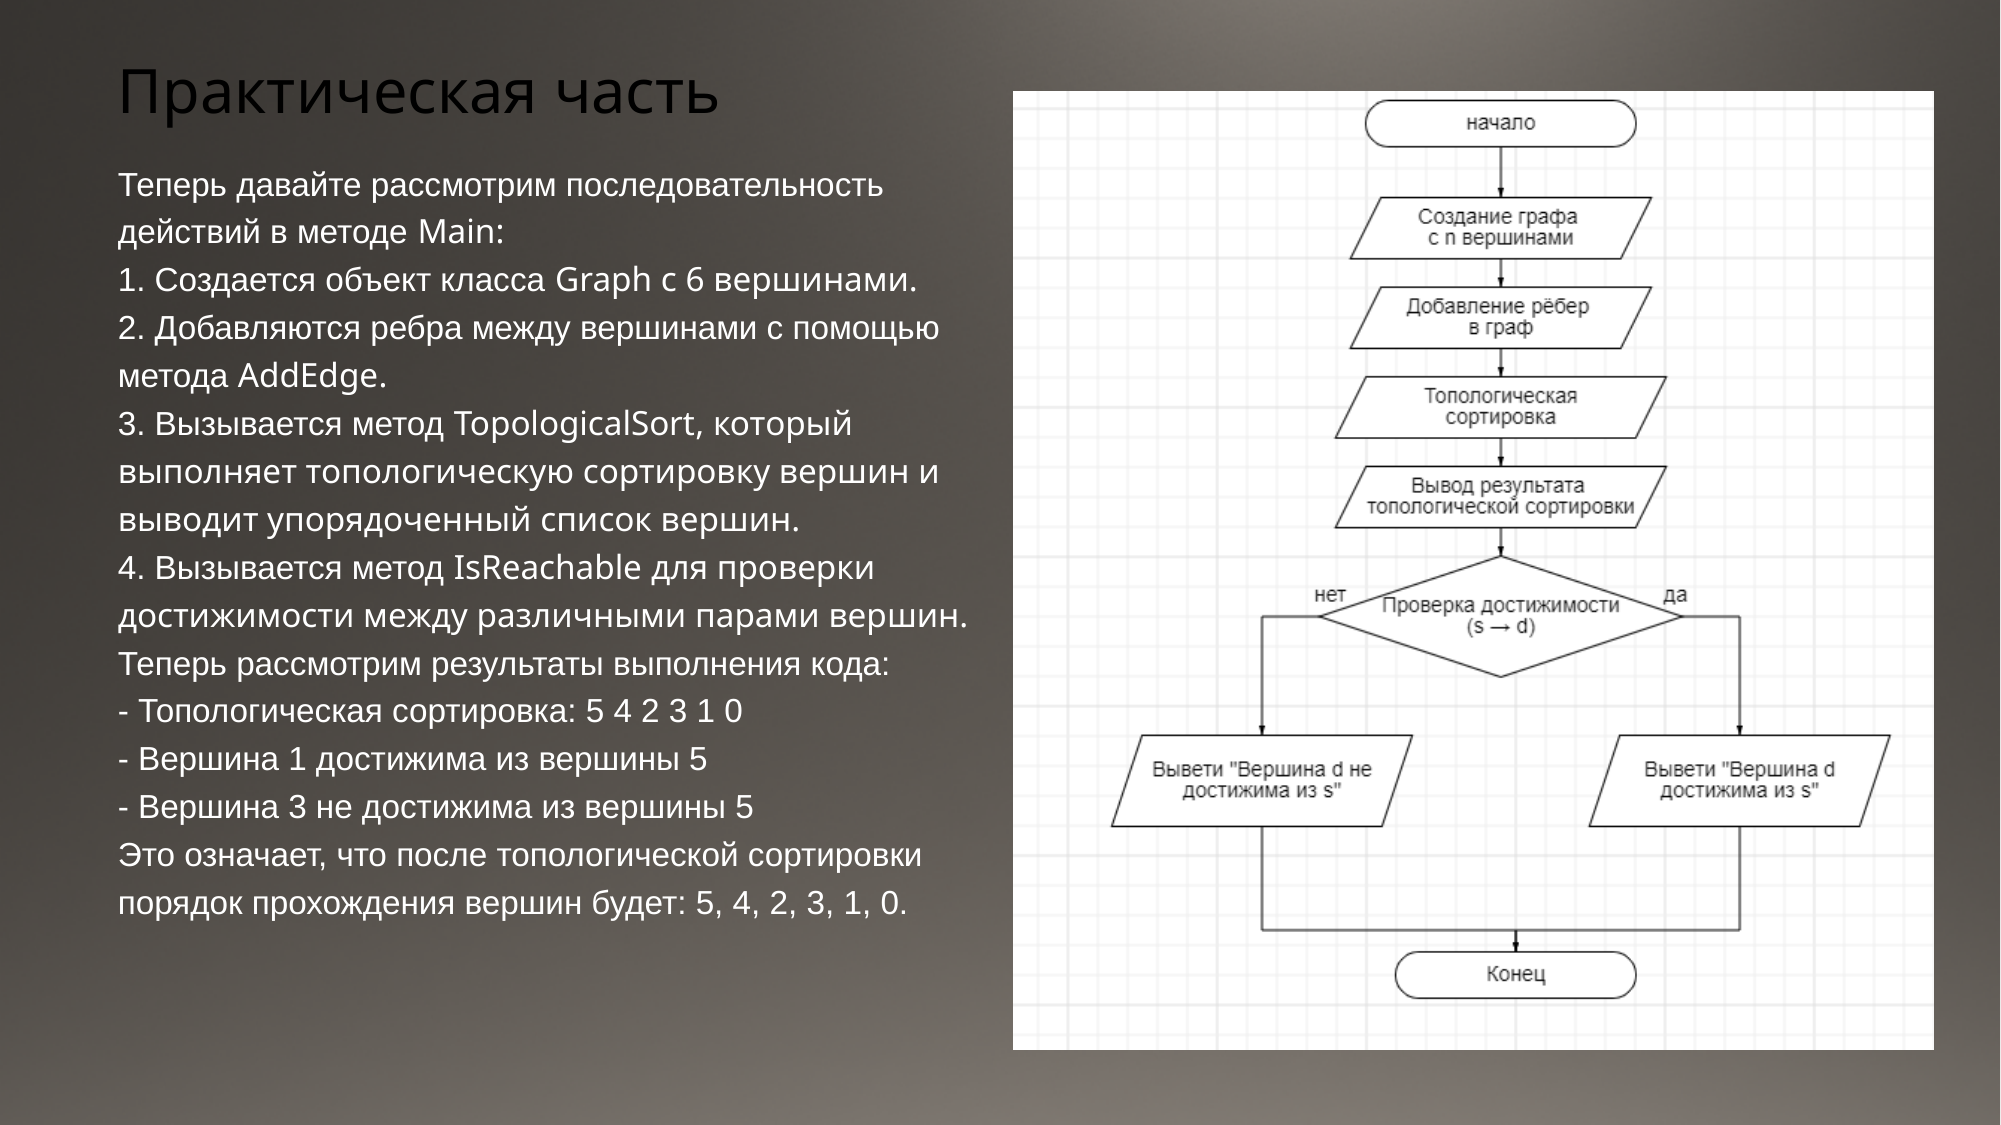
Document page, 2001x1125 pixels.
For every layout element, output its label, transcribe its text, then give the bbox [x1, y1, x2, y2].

picture [0, 0, 2001, 1125]
title Практическая часть [102, 49, 748, 135]
list Теперь давайте рассмотрим последовательность действий в методе Main: 1. Создается объект класса Graph с 6 вершинами. 2. Добавляются ребра между вершинами с помощью метода AddEdge. 3. Вызывается метод TopologicalSort, который выполняет топологическую сортировку вершин и выводит упорядоченный список вершин. 4. Вызывается метод IsReachable для проверки достижимости между различными парами вершин. Теперь рассмотрим результаты выполнения кода: - Топологическая сортировка: 5 4 2 3 1 0 - Вершина 1 достижима из вершины 5 - Вершина 3 не достижима из вершины 5 Это означает, что после топологической сортировки порядок прохождения вершин будет: 5, 4, 2, 3, 1, 0. [102, 147, 1013, 1025]
